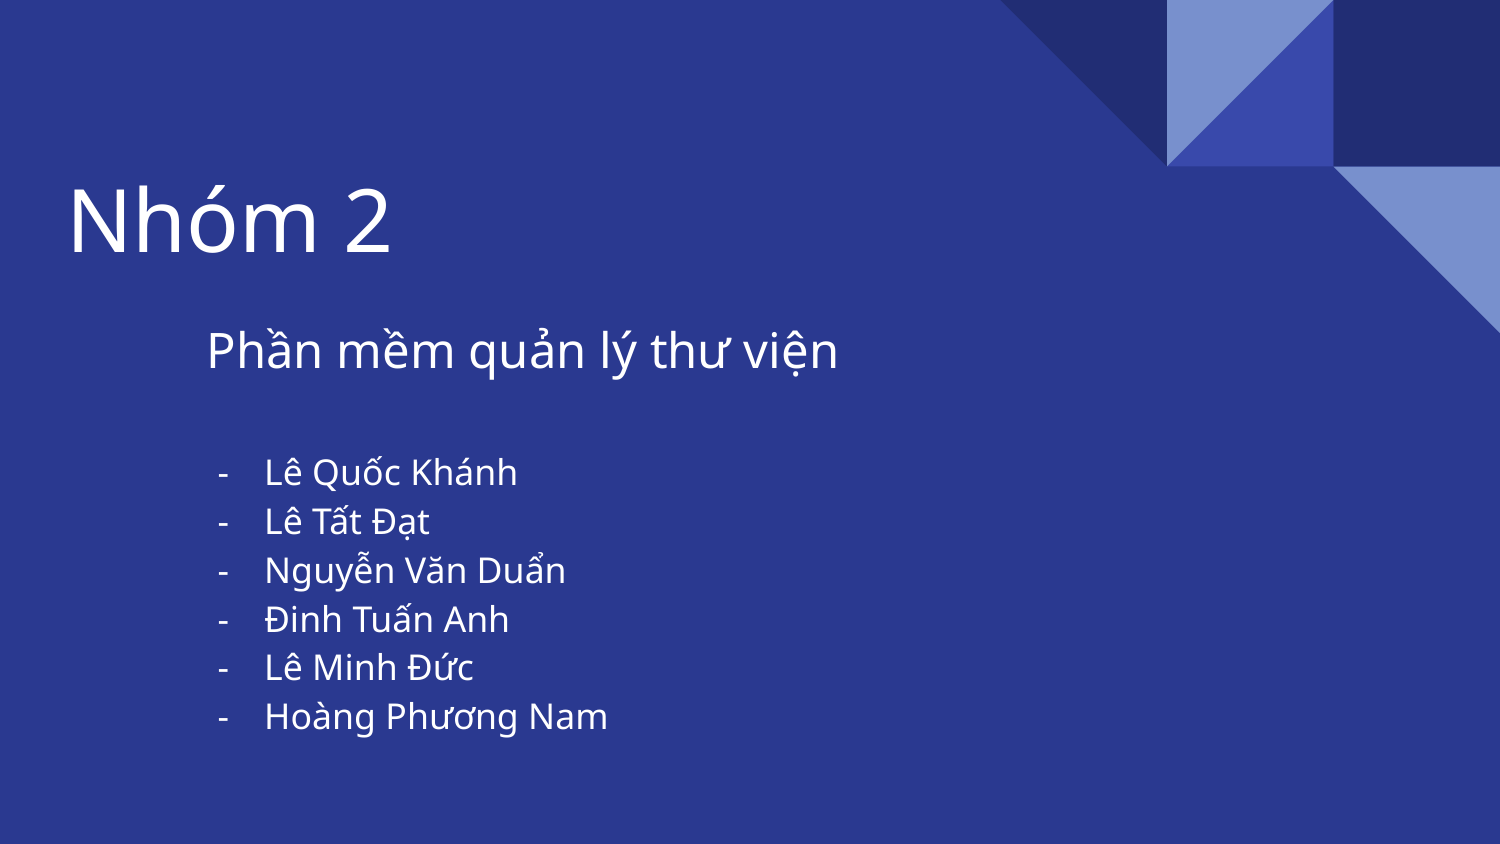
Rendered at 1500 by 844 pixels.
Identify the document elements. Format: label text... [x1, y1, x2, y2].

title Nhóm 2 [51, 122, 1449, 294]
subtitle Phần mềm quản lý thư viện Lê Quốc Khánh Lê Tất Đạt Nguyễn Văn Duẩn Đinh Tuấn Anh Lê Minh Đức Hoàng Phương Nam [191, 301, 1449, 759]
